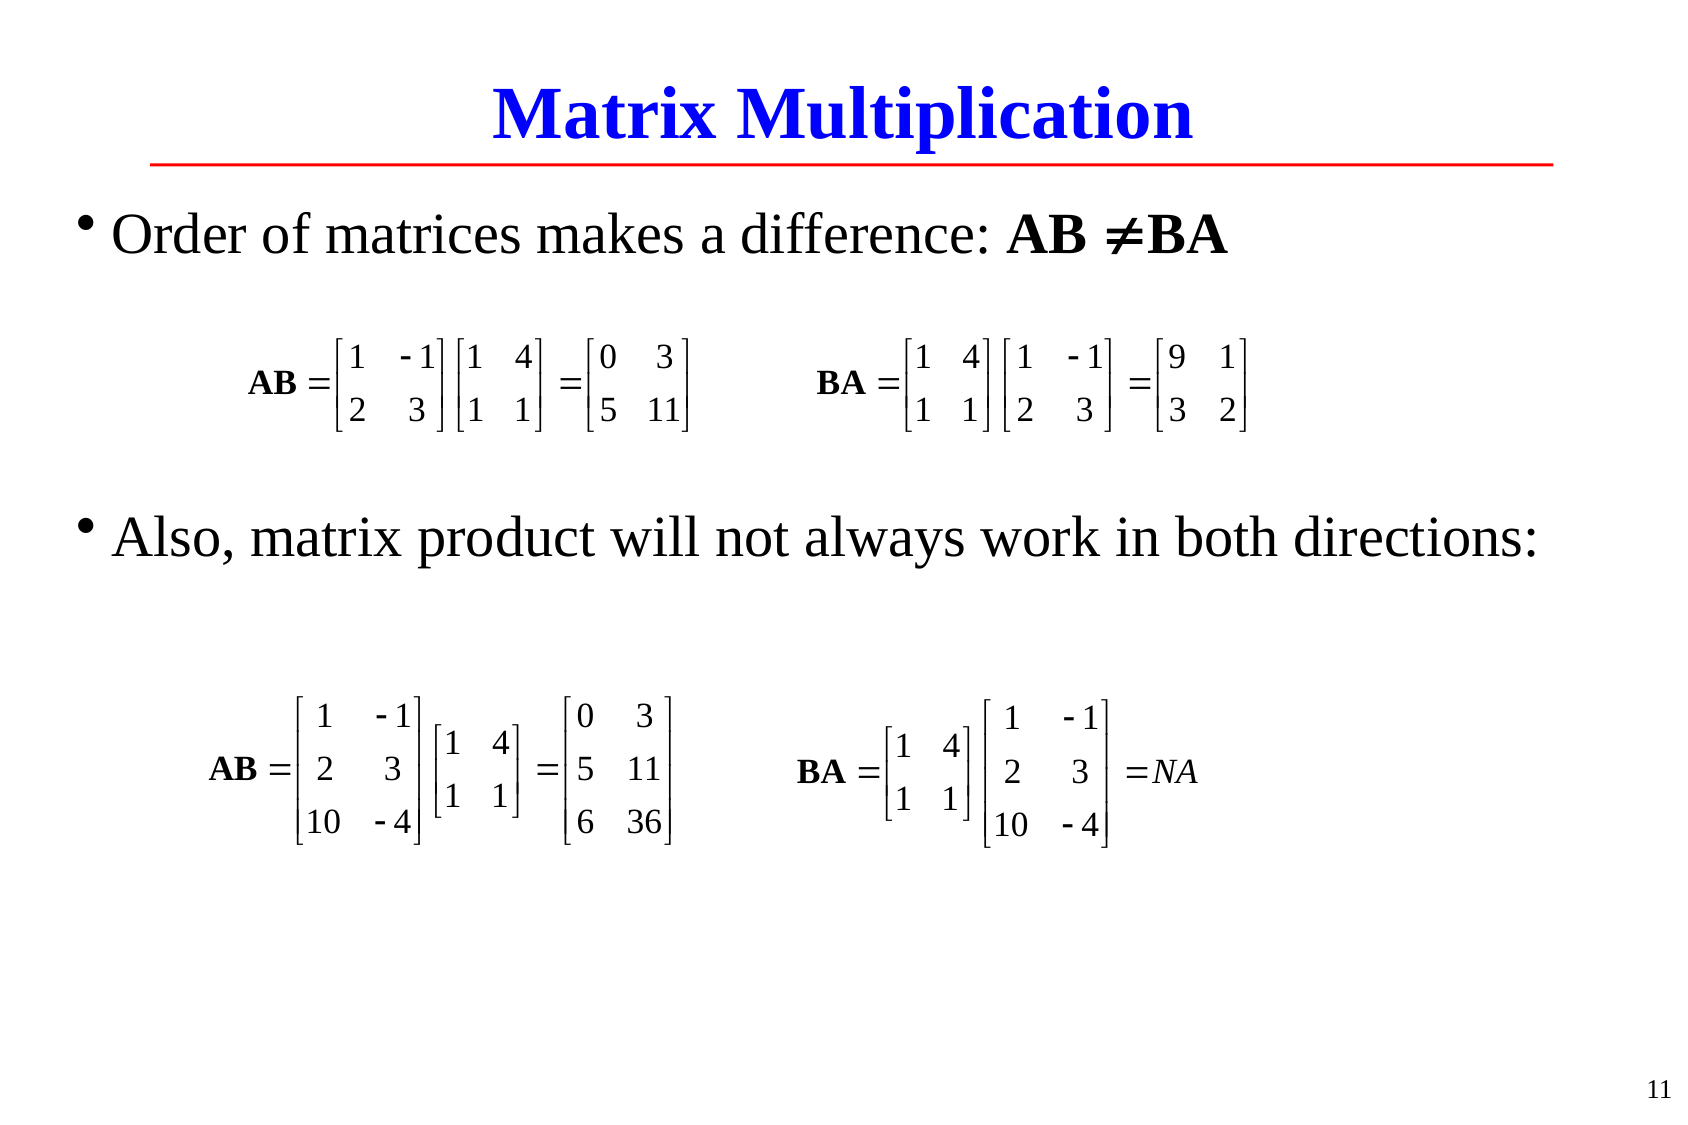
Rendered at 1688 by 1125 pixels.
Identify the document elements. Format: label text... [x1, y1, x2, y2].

title Matrix Multiplication [126, 14, 1561, 187]
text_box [202, 688, 685, 855]
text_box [791, 691, 1204, 858]
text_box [811, 332, 1259, 440]
text_box Order of matrices makes a difference: AB BA Also, matrix product will not always work in both directions: [61, 187, 1619, 576]
slide_number 11 [1335, 1050, 1688, 1125]
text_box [241, 332, 701, 440]
